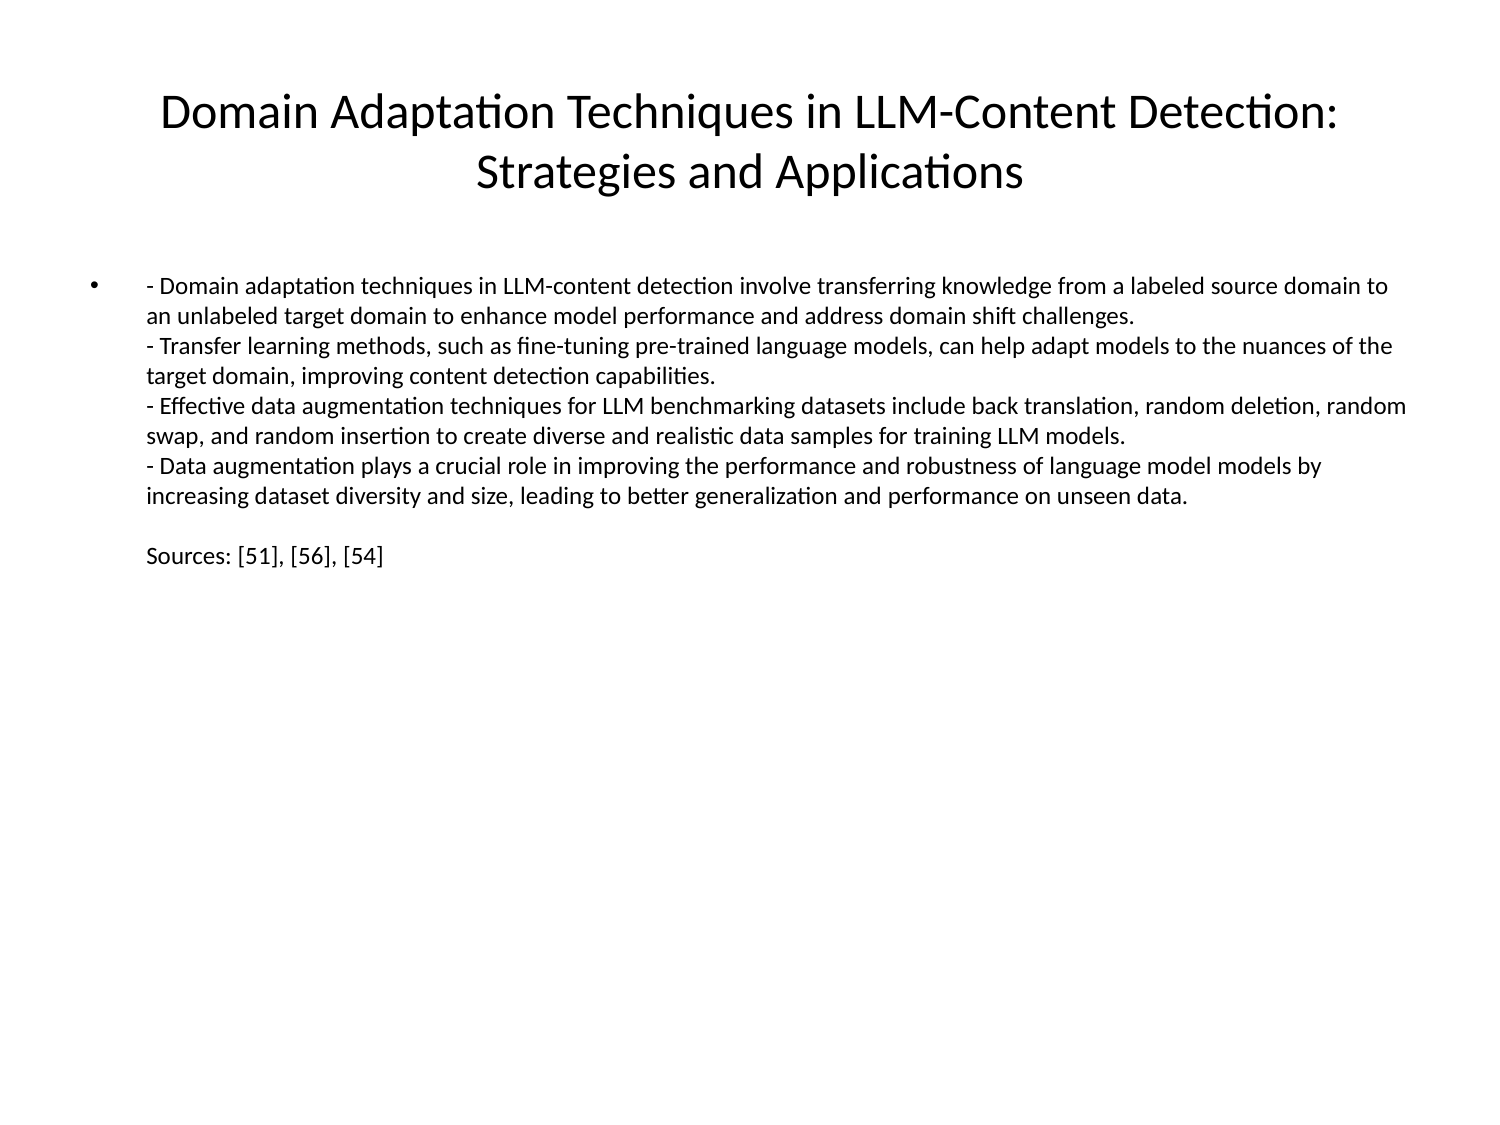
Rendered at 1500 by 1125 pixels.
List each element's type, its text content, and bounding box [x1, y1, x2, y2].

list - Domain adaptation techniques in LLM-content detection involve transferring knowledge from a labeled source domain to an unlabeled target domain to enhance model performance and address domain shift challenges. - Transfer learning methods, such as fine-tuning pre-trained language models, can help adapt models to the nuances of the target domain, improving content detection capabilities. - Effective data augmentation techniques for LLM benchmarking datasets include back translation, random deletion, random swap, and random insertion to create diverse and realistic data samples for training LLM models. - Data augmentation plays a crucial role in improving the performance and robustness of language model models by increasing dataset diversity and size, leading to better generalization and performance on unseen data. Sources: [51], [56], [54] [75, 262, 1425, 1005]
title Domain Adaptation Techniques in LLM-Content Detection: Strategies and Applications [75, 45, 1425, 233]
